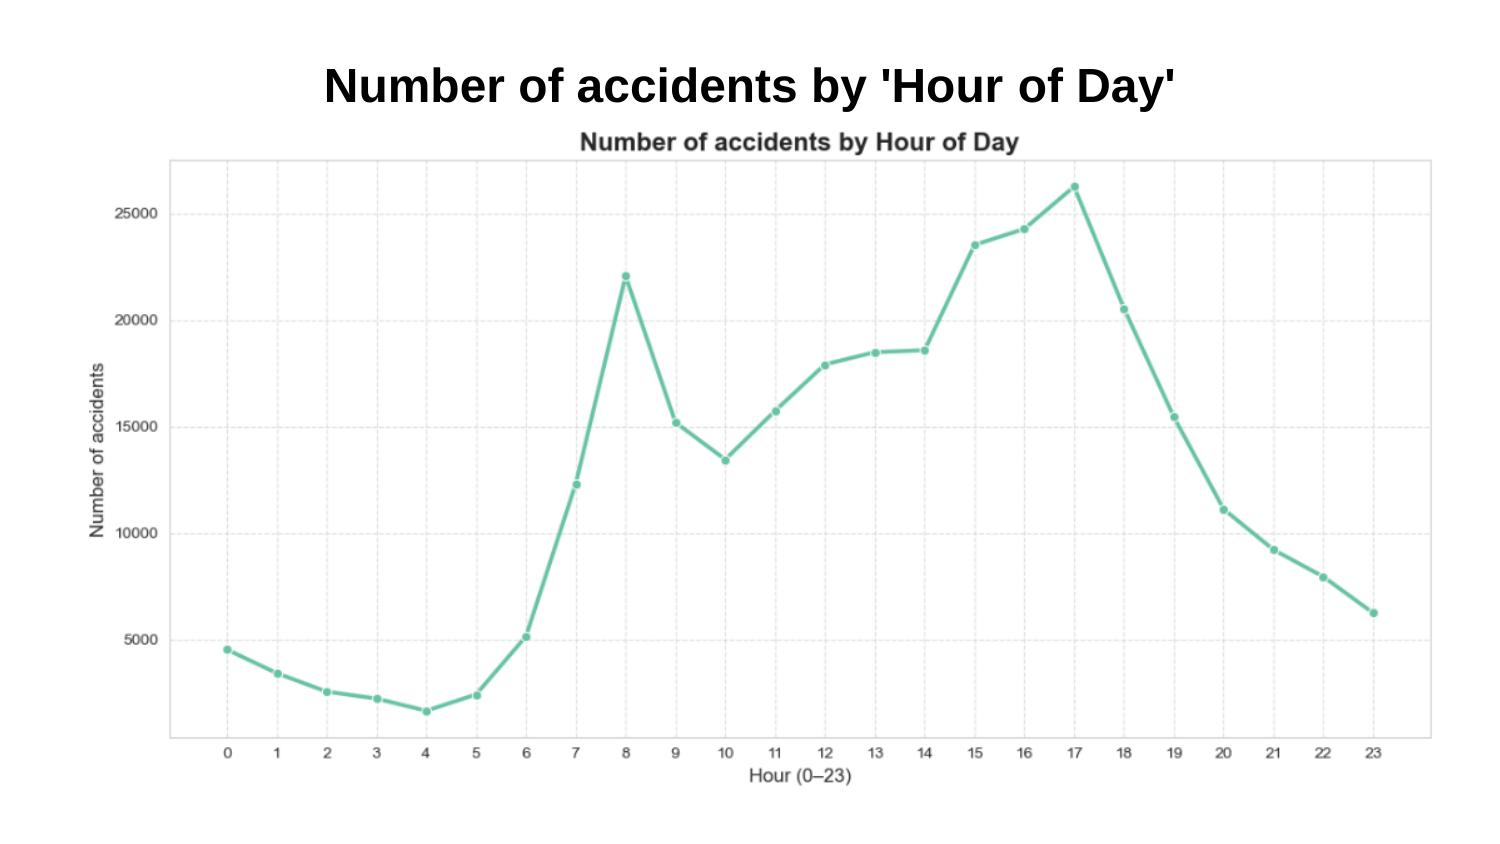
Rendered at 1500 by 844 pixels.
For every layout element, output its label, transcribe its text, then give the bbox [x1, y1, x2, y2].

title Number of accidents by 'Hour of Day' [173, 35, 1327, 123]
picture [63, 124, 1437, 791]
